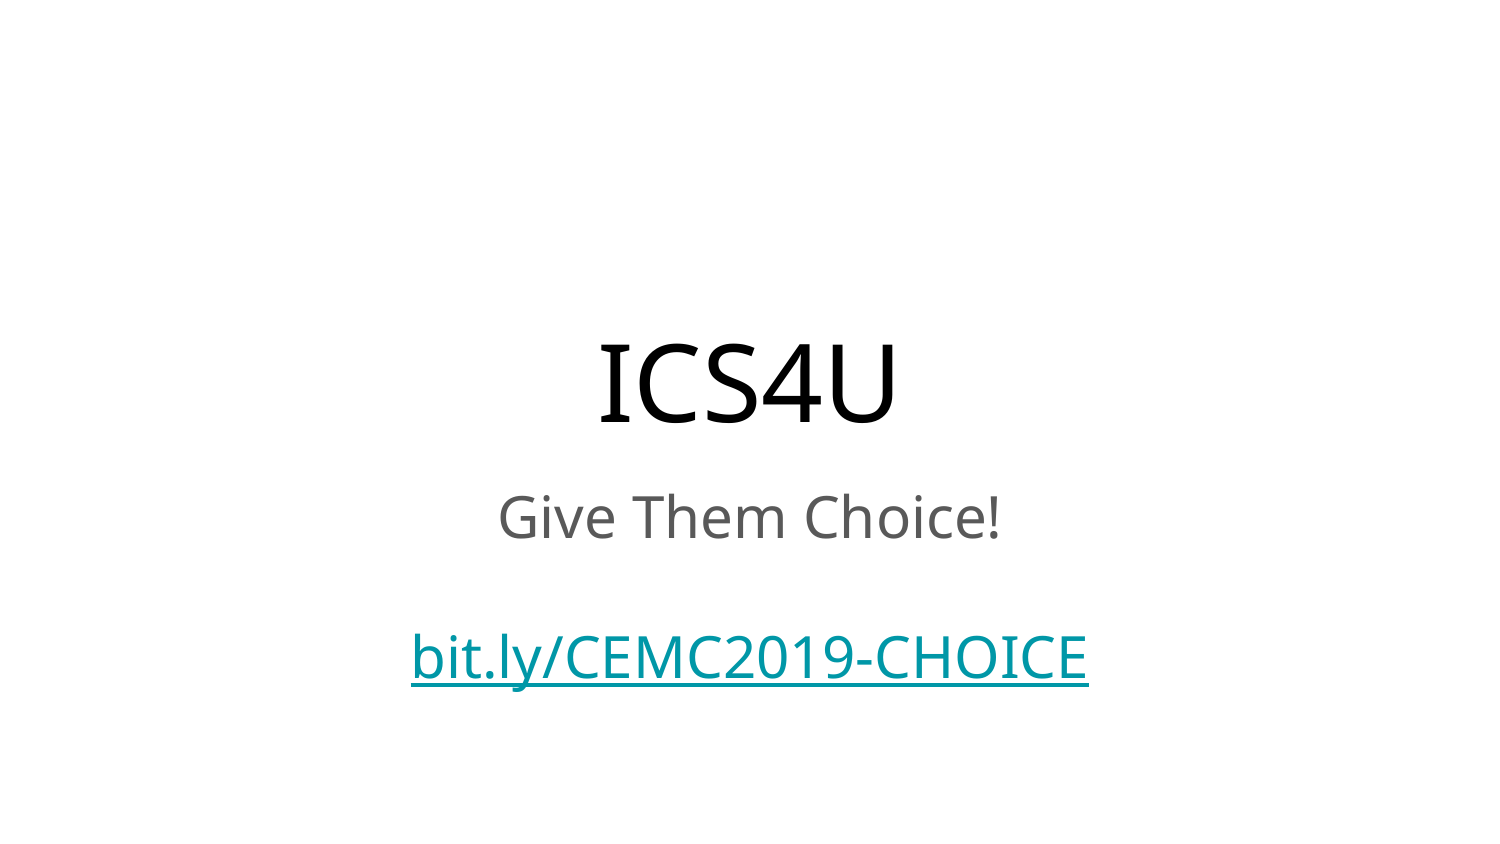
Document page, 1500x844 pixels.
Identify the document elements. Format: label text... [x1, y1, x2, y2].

subtitle Give Them Choice! bit.ly/CEMC2019-CHOICE [51, 464, 1449, 780]
title ICS4U [51, 122, 1449, 459]
